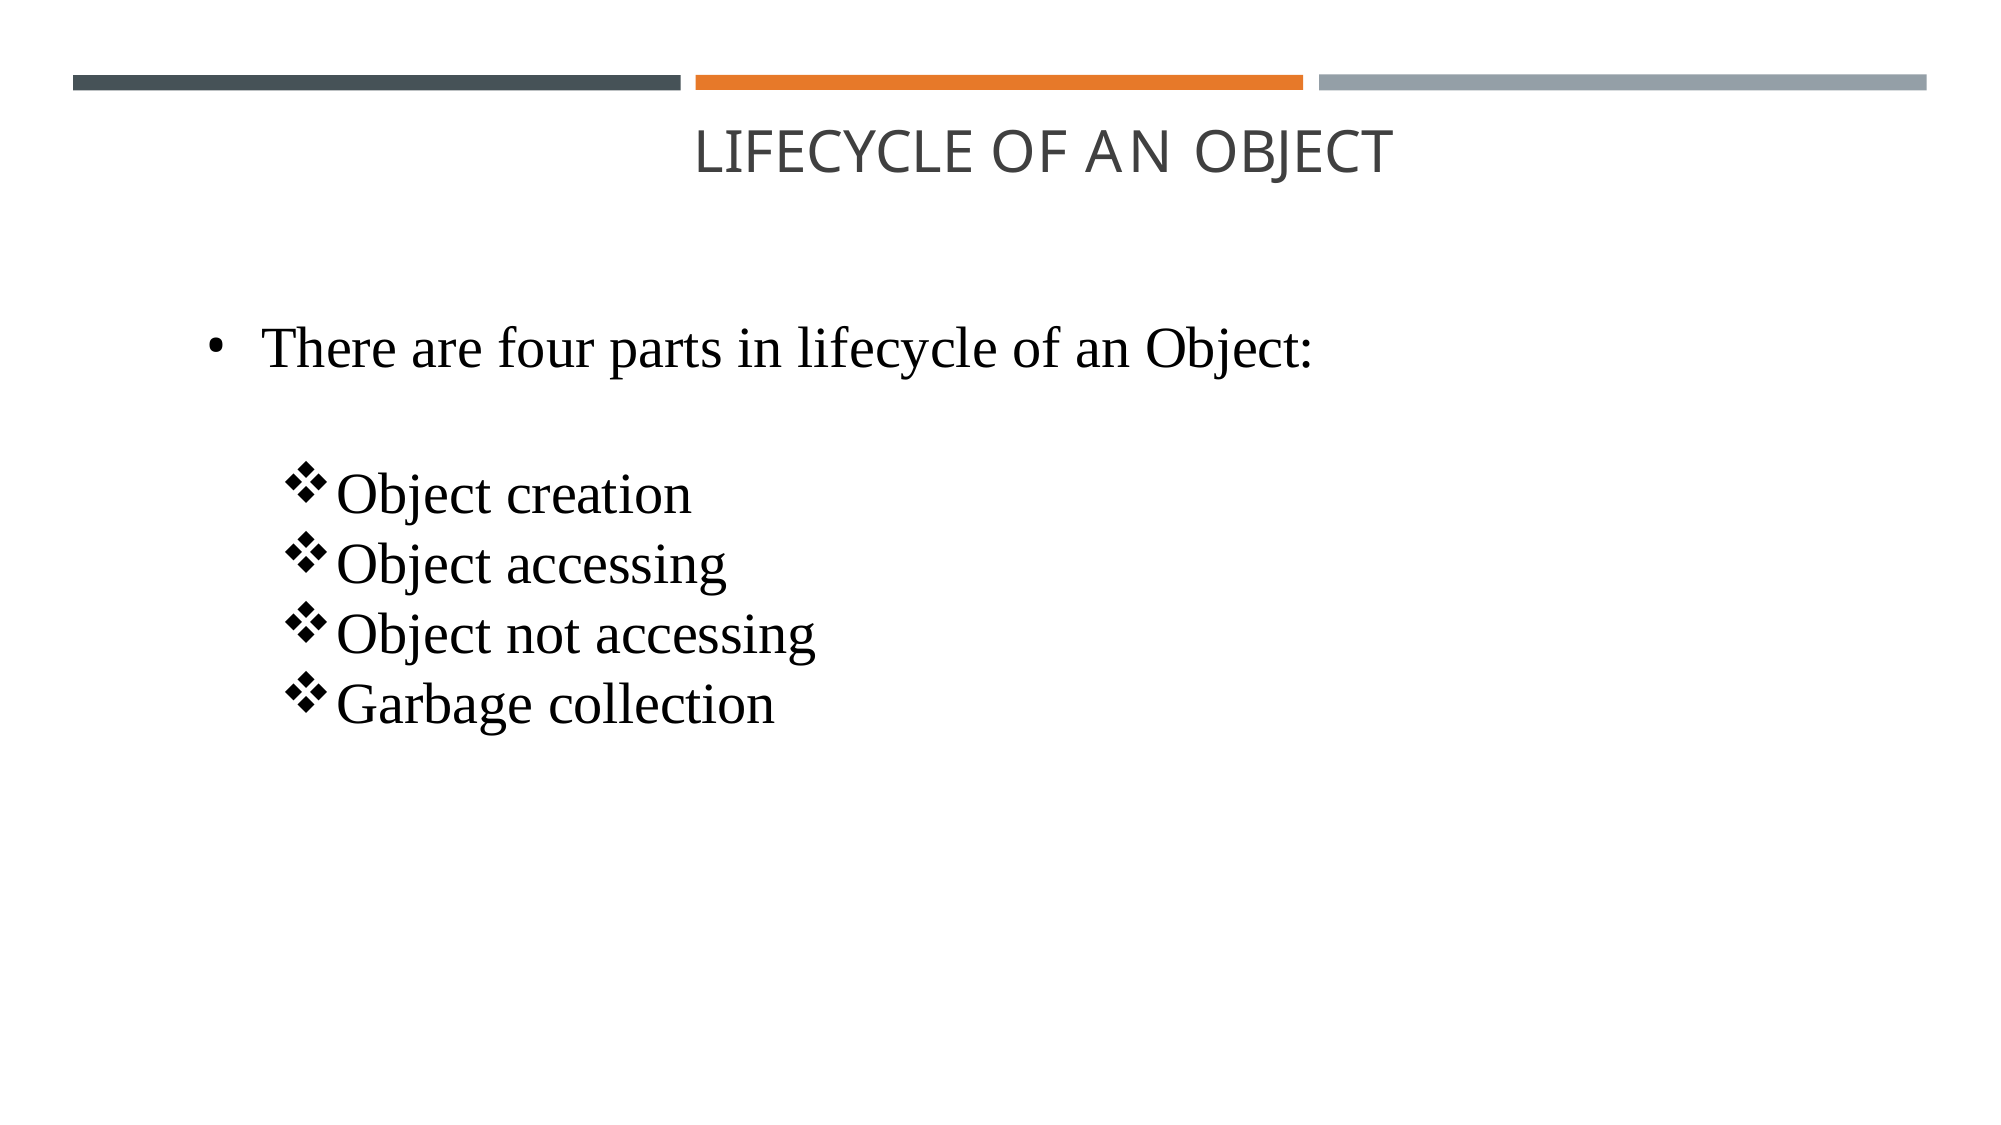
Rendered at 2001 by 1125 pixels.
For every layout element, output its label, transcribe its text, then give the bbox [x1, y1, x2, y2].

title LIFECYCLE OF AN OBJECT [172, 111, 1575, 302]
text_box There are four parts in lifecycle of an Object: Object creation Object accessing Object not accessing Garbage collection [203, 307, 1316, 805]
